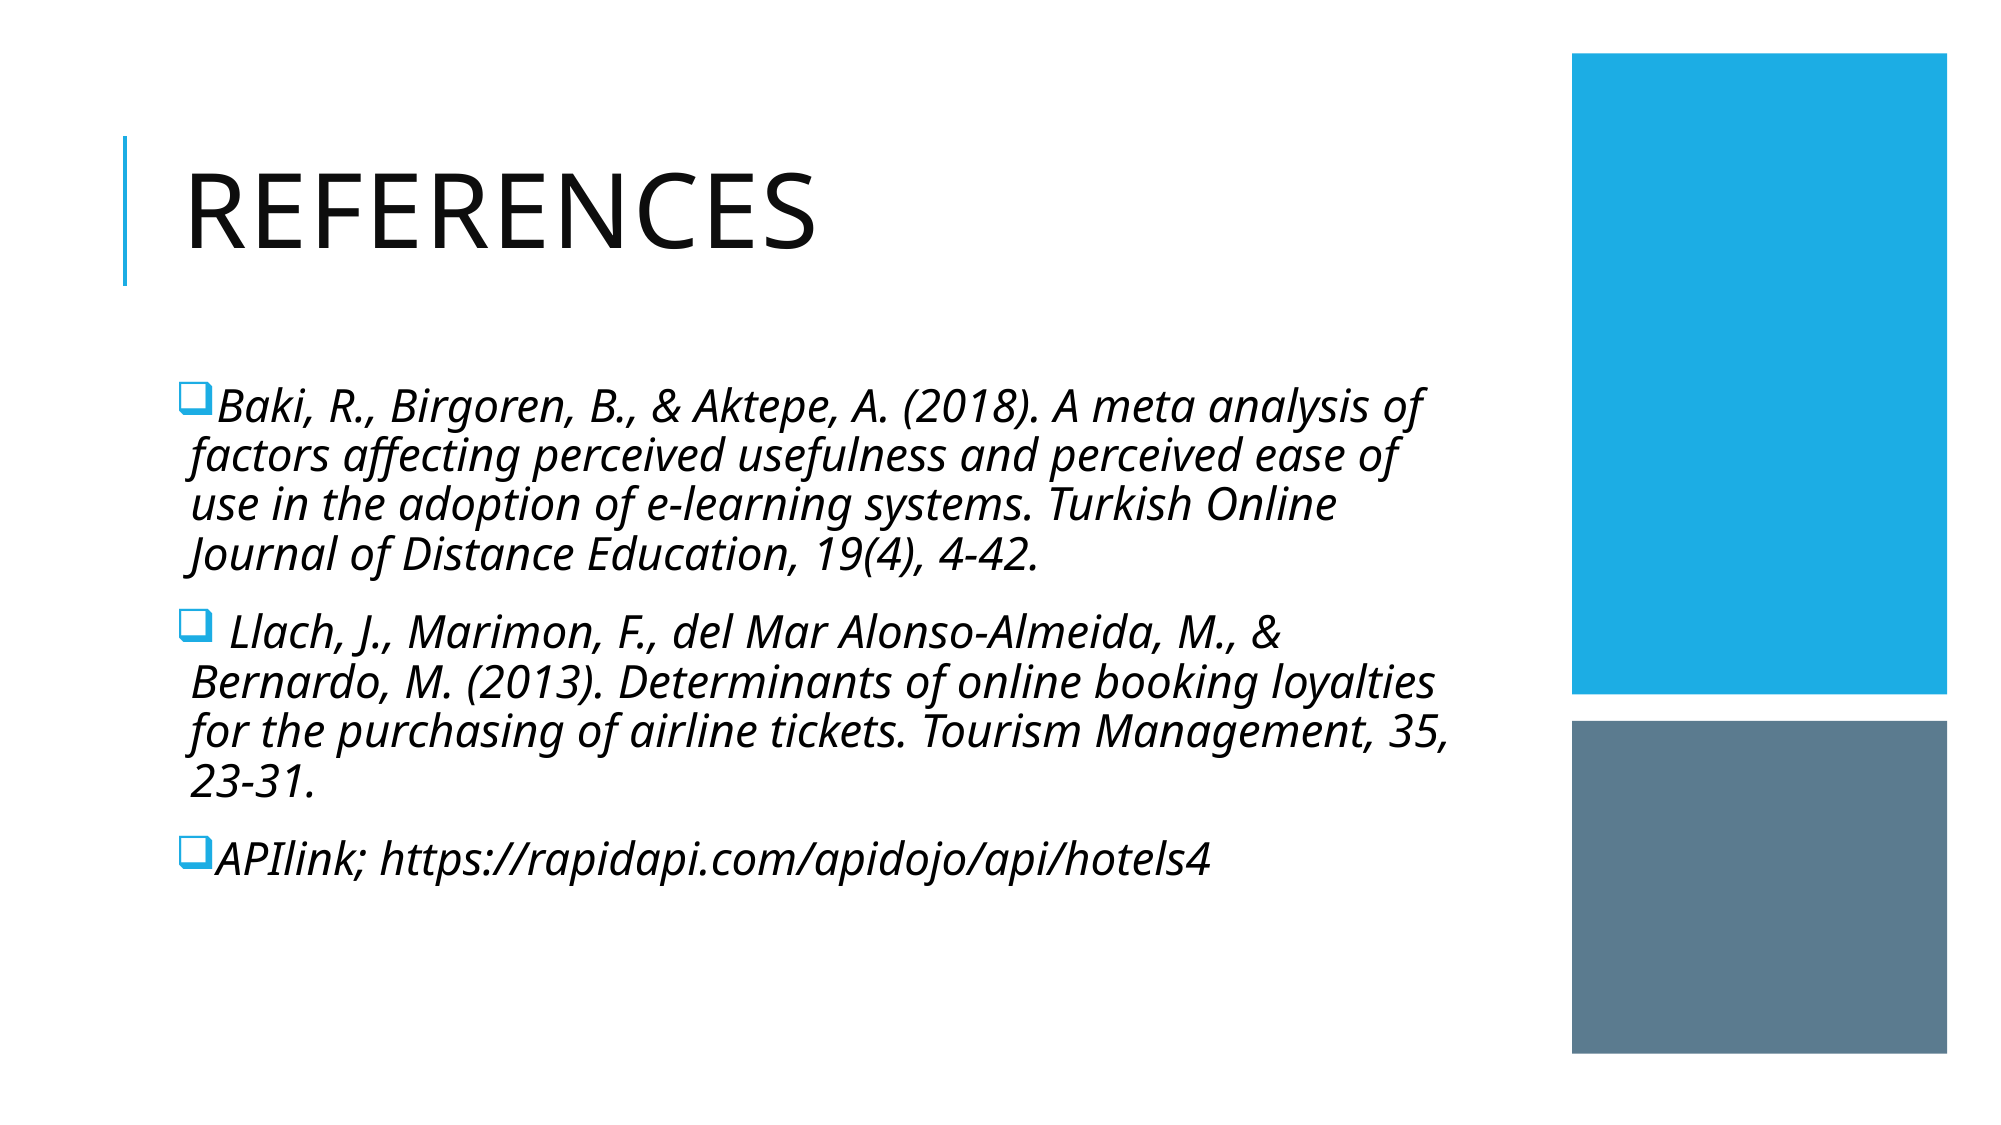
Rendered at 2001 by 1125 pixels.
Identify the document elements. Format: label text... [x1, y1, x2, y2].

list Baki, R., Birgoren, B., & Aktepe, A. (2018). A meta analysis of factors affecting perceived usefulness and perceived ease of use in the adoption of e-learning systems. Turkish Online Journal of Distance Education, 19(4), 4-42. Llach, J., Marimon, F., del Mar Alonso-Almeida, M., & Bernardo, M. (2013). Determinants of online booking loyalties for the purchasing of airline tickets. Tourism Management, 35, 23-31. APIlink; https://rapidapi.com/apidojo/api/hotels4 [168, 375, 1484, 1035]
text_box [1571, 52, 1948, 696]
text_box [1571, 720, 1948, 1055]
title references [168, 96, 1484, 342]
